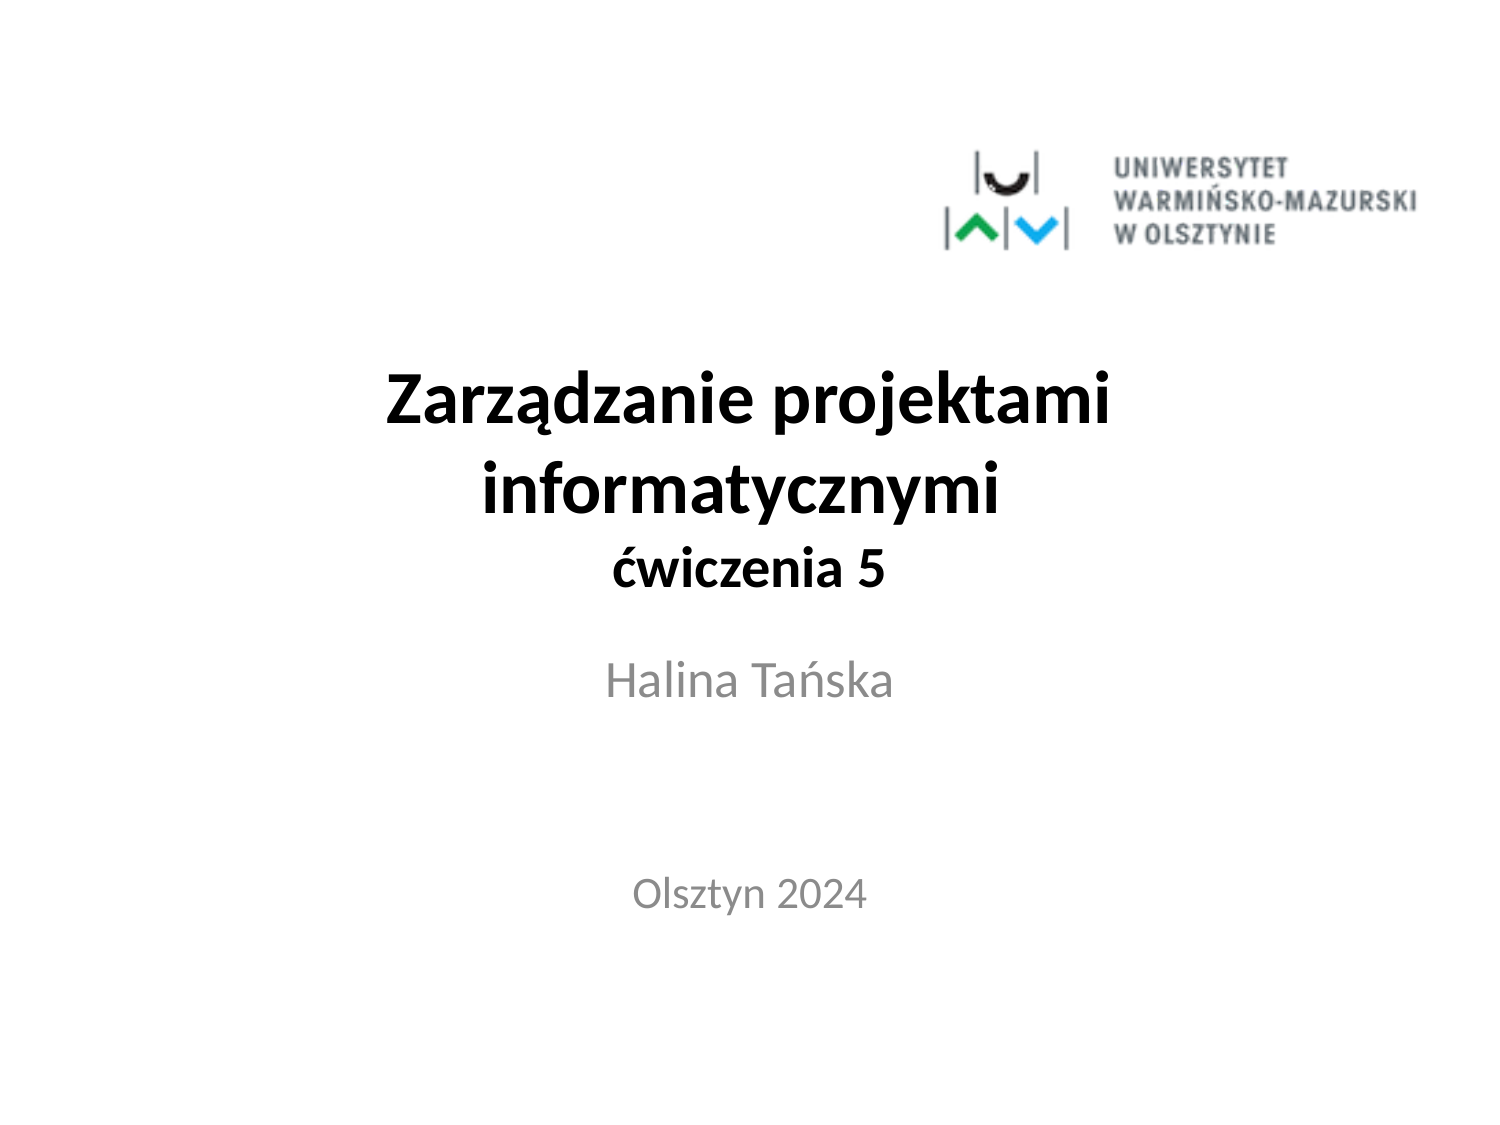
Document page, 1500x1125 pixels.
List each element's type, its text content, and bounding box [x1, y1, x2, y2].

picture [888, 125, 1471, 280]
title Zarządzanie projektami informatycznymi ćwiczenia 5 [112, 314, 1388, 634]
subtitle Halina Tańska Olsztyn 2024 [225, 637, 1275, 925]
